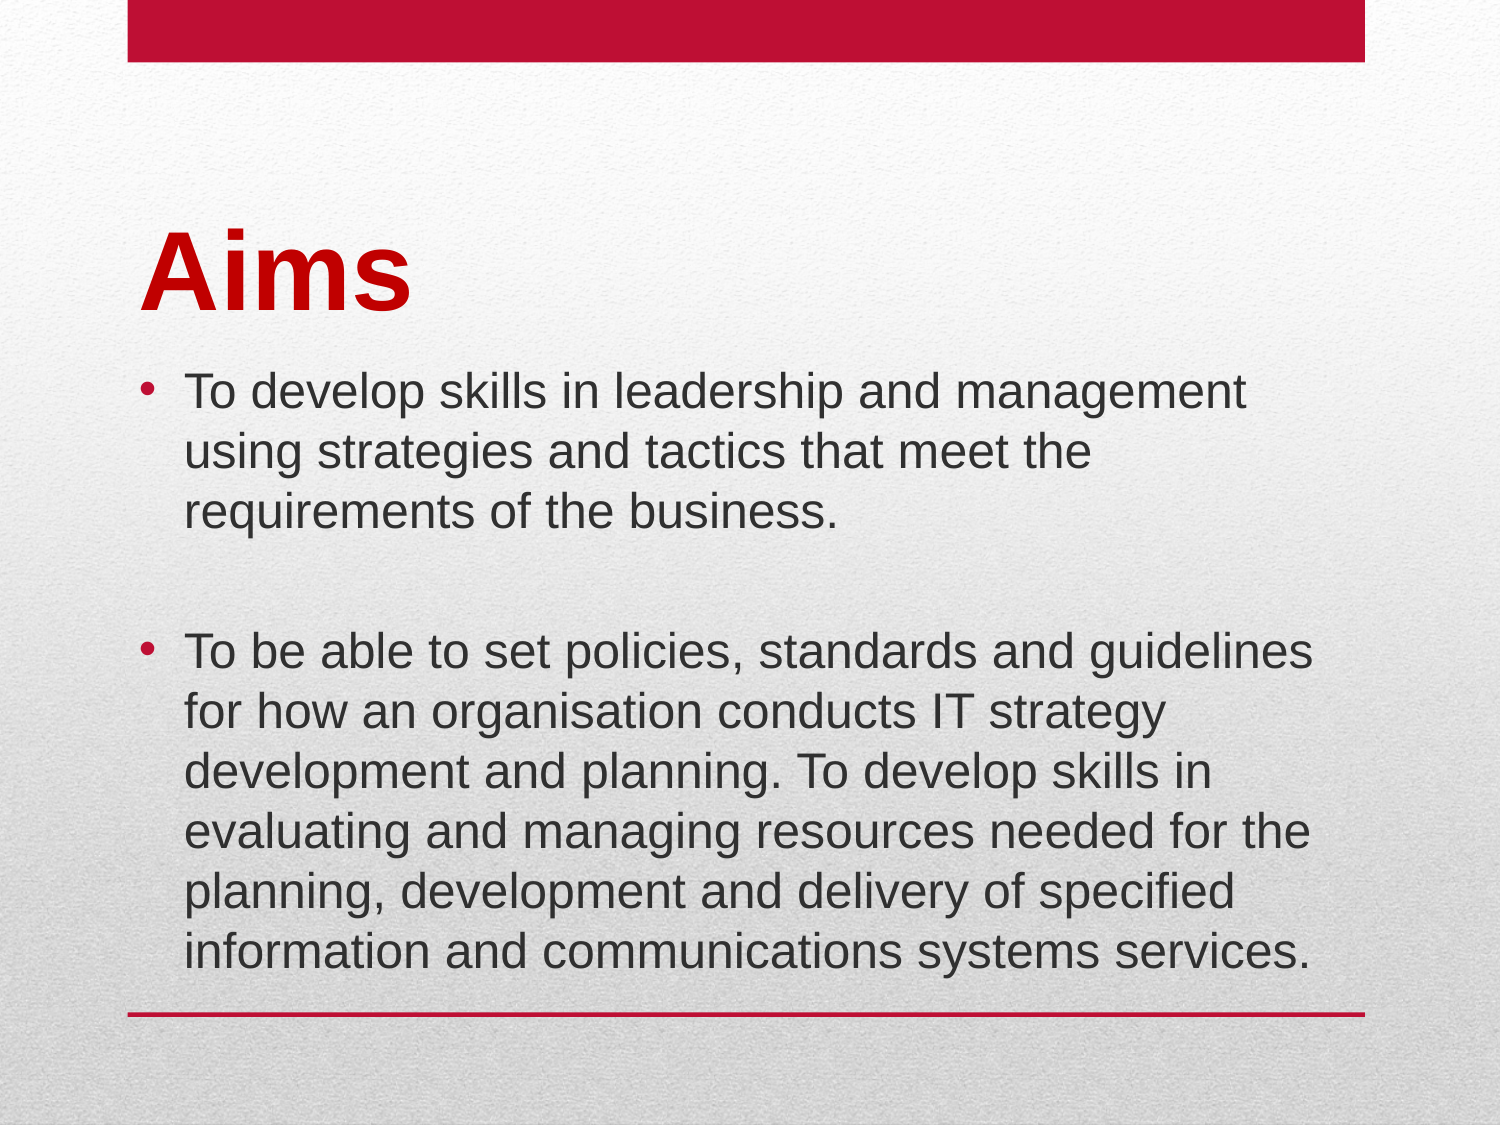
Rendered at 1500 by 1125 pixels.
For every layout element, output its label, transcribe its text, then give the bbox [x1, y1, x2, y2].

title Aims [123, 78, 1237, 341]
list To develop skills in leadership and management using strategies and tactics that meet the requirements of the business. To be able to set policies, standards and guidelines for how an organisation conducts IT strategy development and planning. To develop skills in evaluating and managing resources needed for the planning, development and delivery of specified information and communications systems services. [123, 349, 1362, 988]
